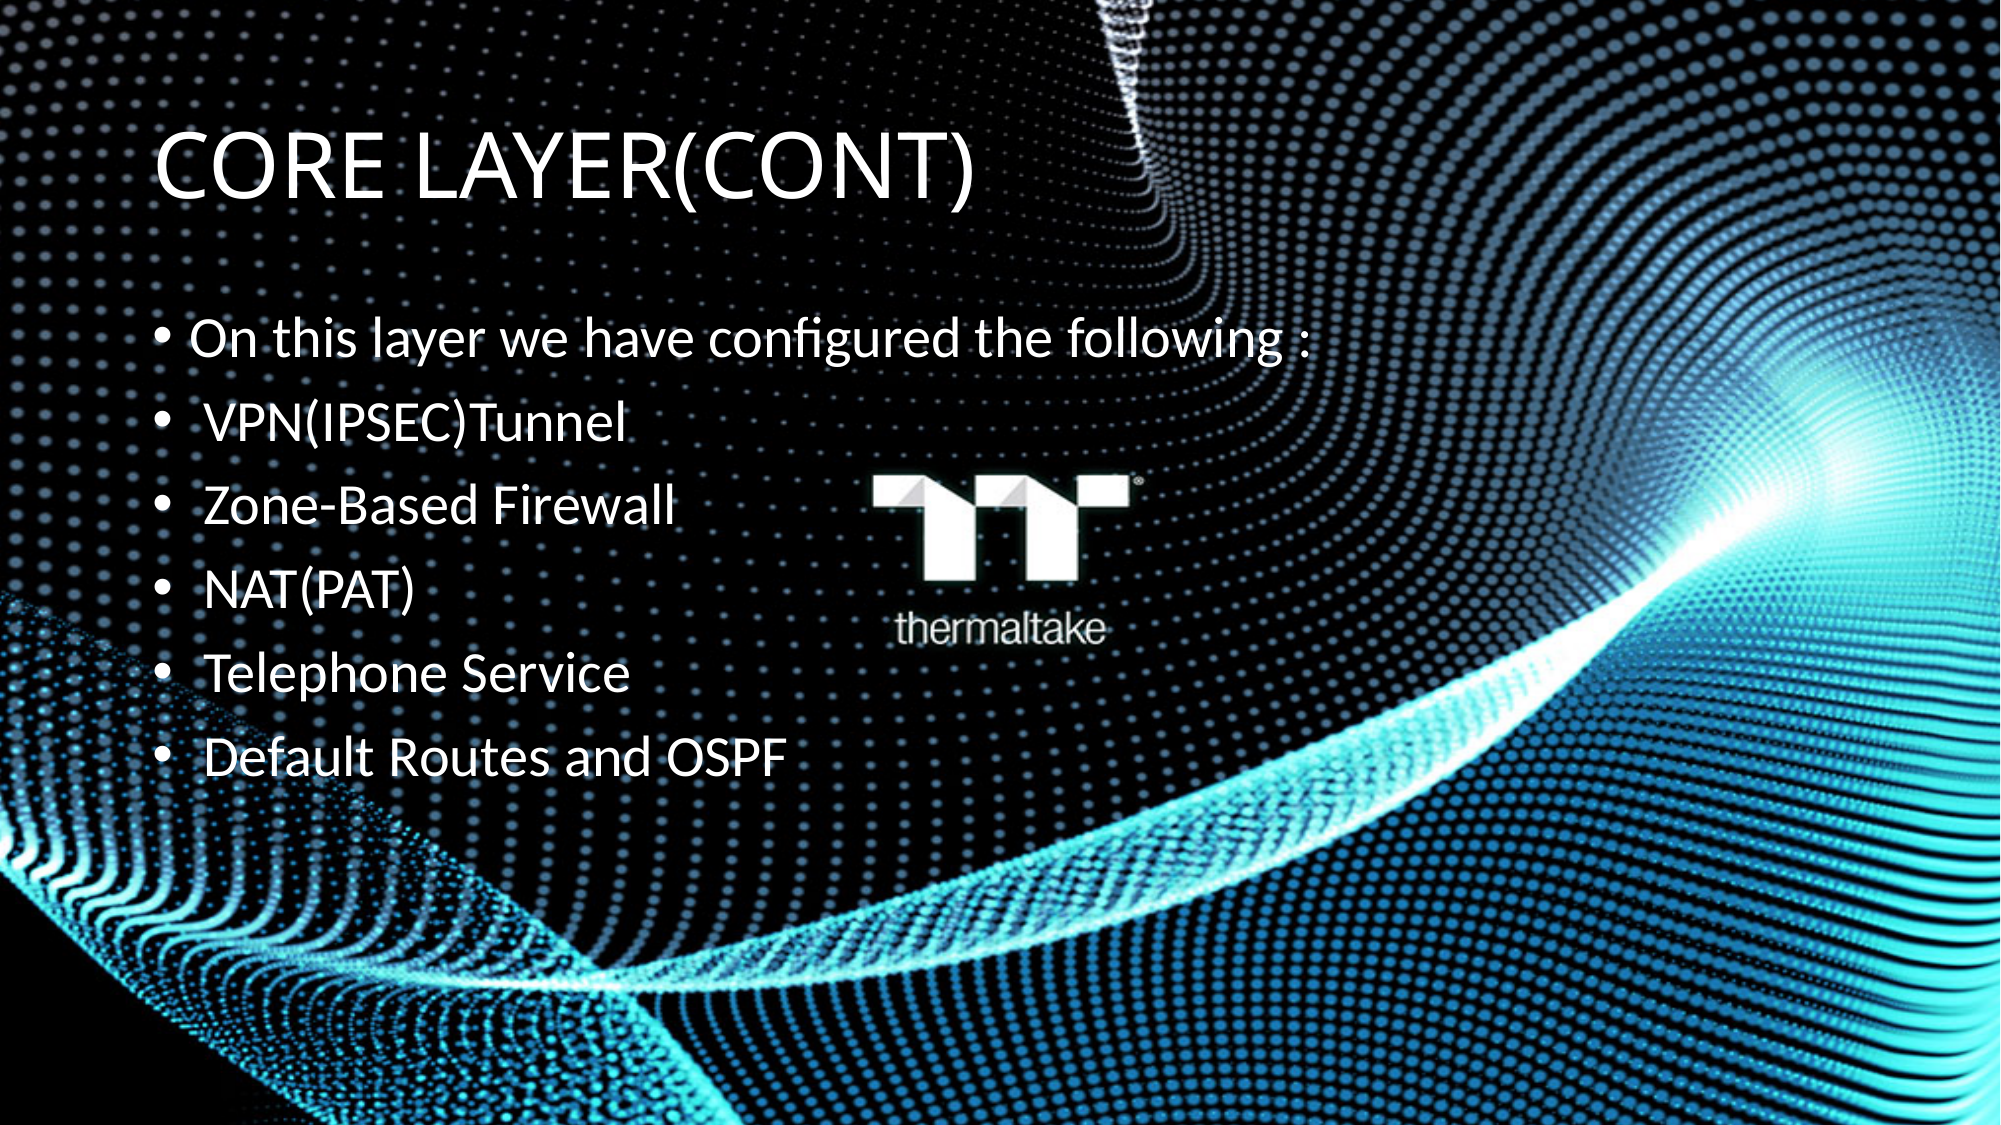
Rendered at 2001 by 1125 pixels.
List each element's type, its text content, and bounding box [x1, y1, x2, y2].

list On this layer we have configured the following : VPN(IPSEC)Tunnel Zone-Based Firewall NAT(PAT) Telephone Service Default Routes and OSPF [137, 299, 1863, 1014]
picture [0, 0, 2001, 1125]
title CORE LAYER(CONT) [137, 59, 1863, 278]
